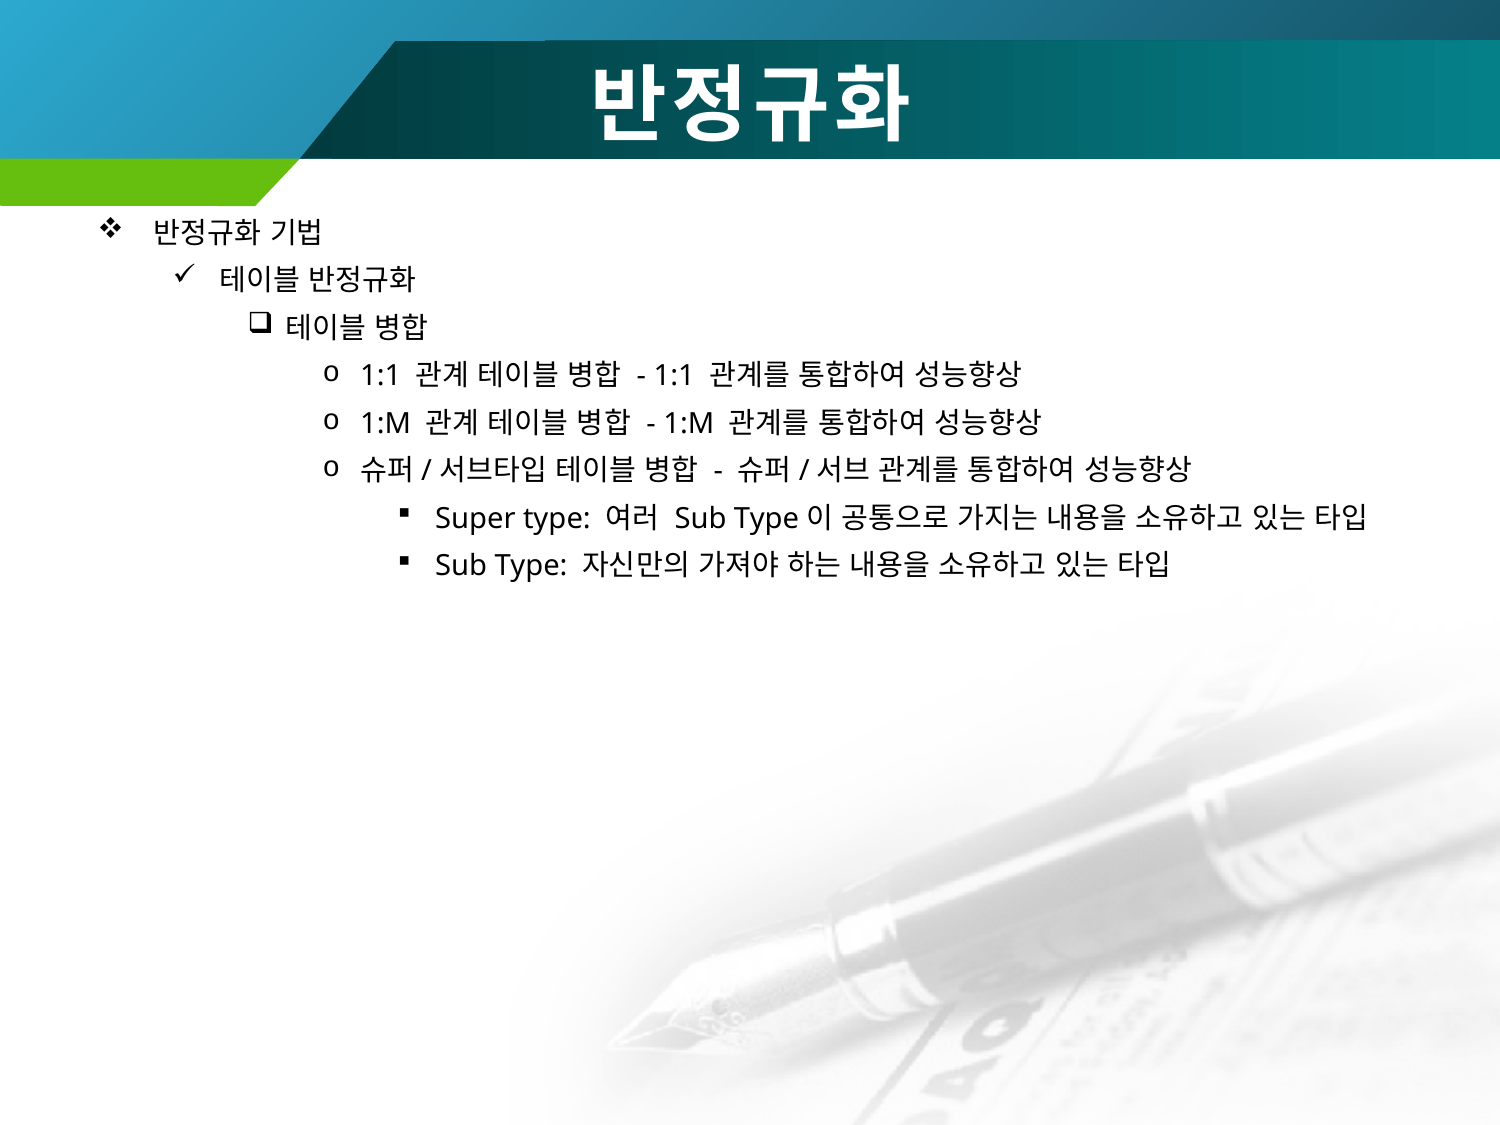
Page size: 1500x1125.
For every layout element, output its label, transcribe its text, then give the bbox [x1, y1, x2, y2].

picture [490, 448, 1500, 1125]
title 반정규화 [0, 40, 1500, 162]
list 반정규화 기법 테이블 반정규화 테이블 병합 1:1 관계 테이블 병합 - 1:1 관계를 통합하여 성능향상 1:M 관계 테이블 병합 - 1:M 관계를 통합하여 성능향상 슈퍼/서브타입 테이블 병합 - 슈퍼/서브 관계를 통합하여 성능향상 Super type: 여러 Sub Type이 공통으로 가지는 내용을 소유하고 있는 타입 Sub Type: 자신만의 가져야 하는 내용을 소유하고 있는 타입 [82, 206, 1442, 1051]
